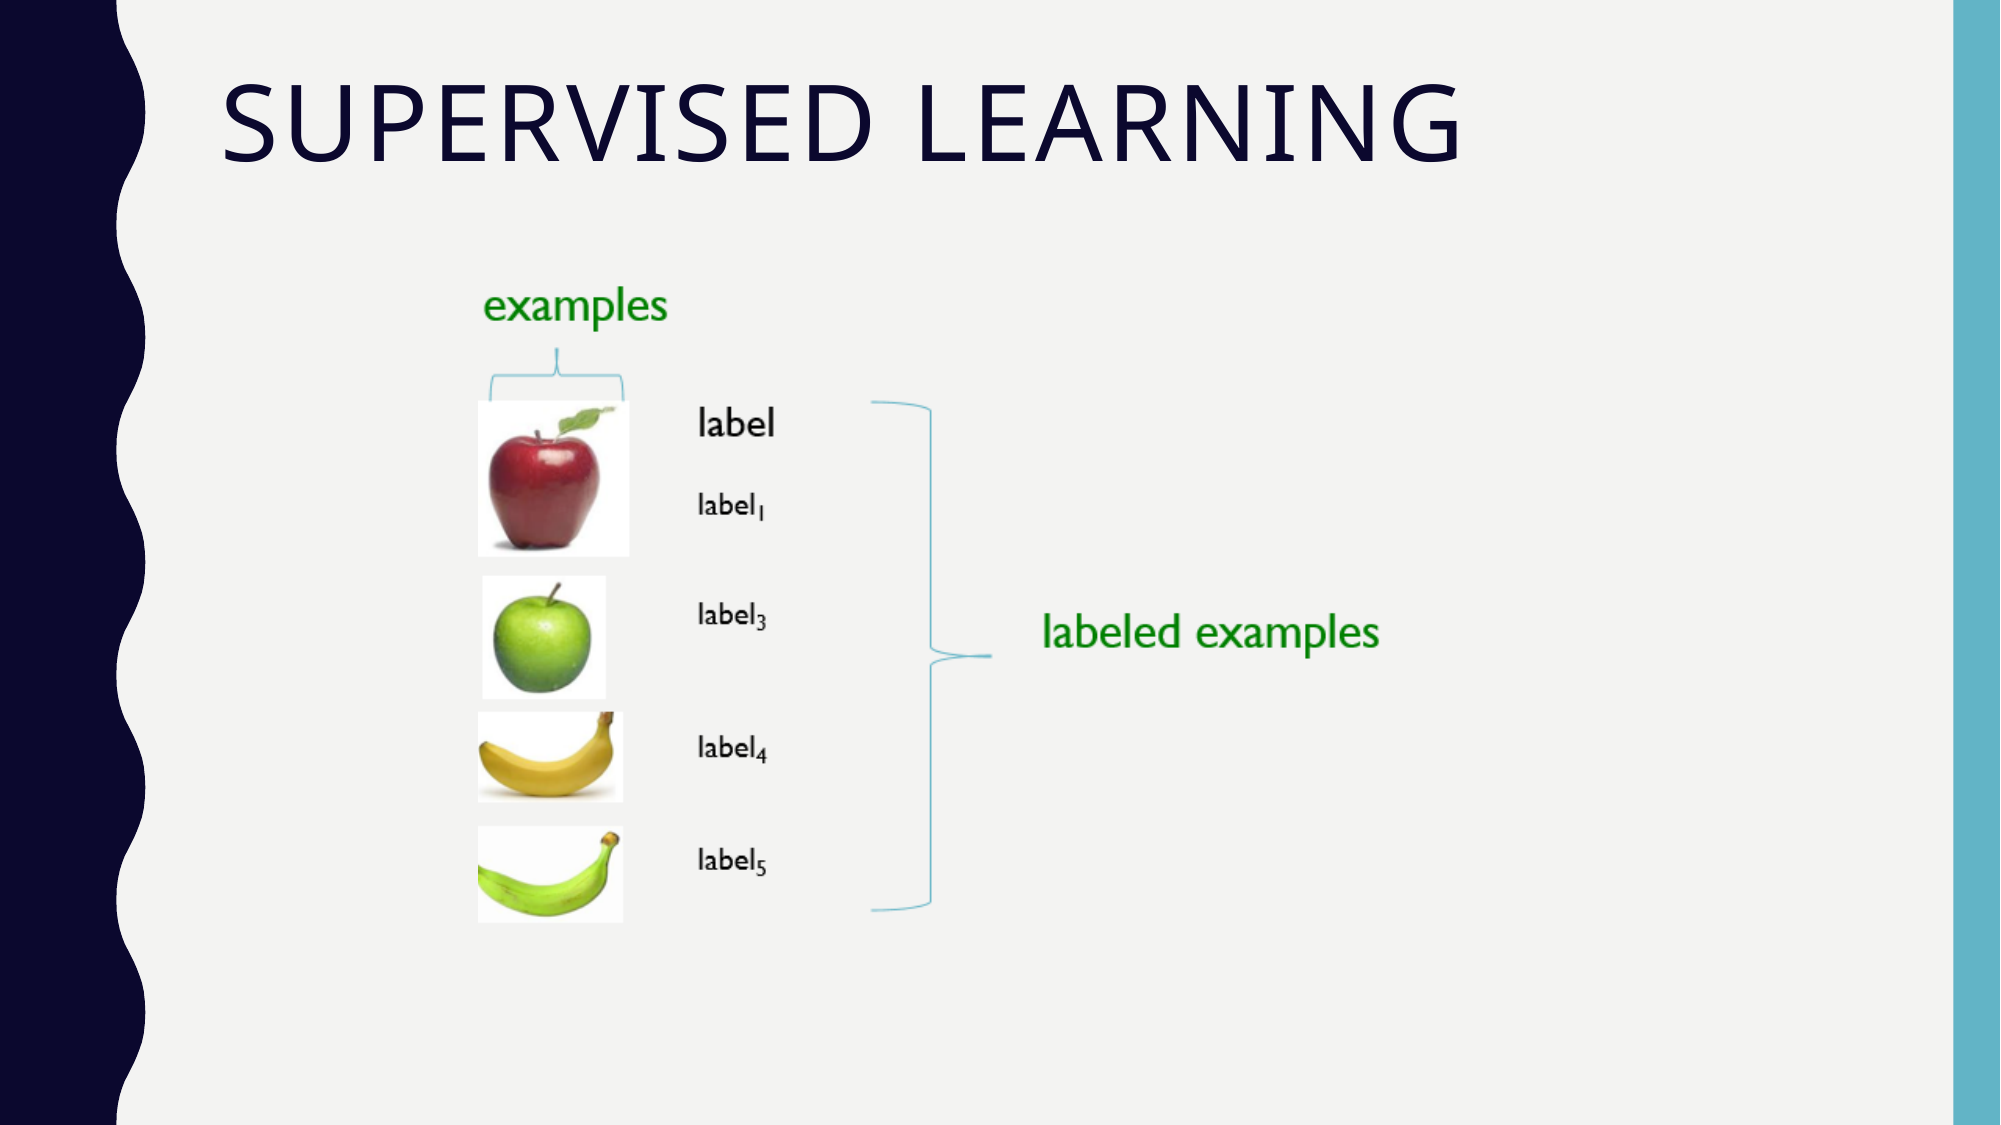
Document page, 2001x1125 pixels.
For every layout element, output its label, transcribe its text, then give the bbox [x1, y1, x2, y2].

title Supervised learning [205, 62, 1875, 308]
picture [478, 285, 1412, 931]
